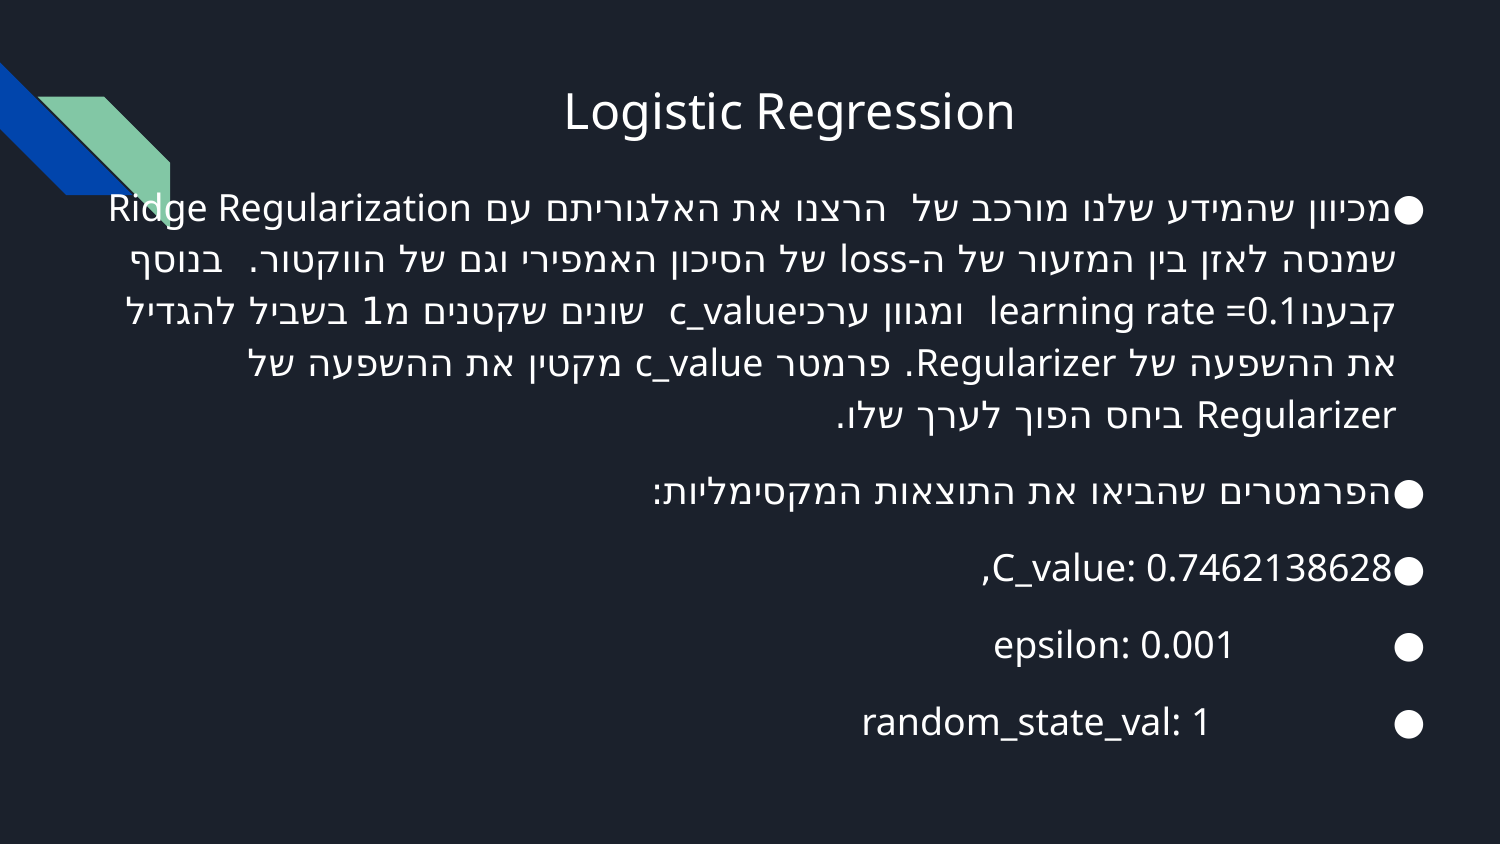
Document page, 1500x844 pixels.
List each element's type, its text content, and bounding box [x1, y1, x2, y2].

list מכיוון שהמידע שלנו מורכב של הרצנו את האלגוריתם עם Ridge Regularization שמנסה לאזן בין המזעור של ה-loss של הסיכון האמפירי וגם של הווקטור. בנוסף קבענוlearning rate =0.1 ומגוון ערכיc_value שונים שקטנים מ1 בשביל להגדיל את ההשפעה של Regularizer. פרמטר c_value מקטין את ההשפעה של Regularizer ביחס הפוך לערך שלו. הפרמטרים שהביאו את התוצאות המקסימליות: C_value: 0.7462138628, epsilon: 0.001 random_state_val: 1 [51, 161, 1441, 771]
title Logistic Regression [212, 64, 1368, 161]
